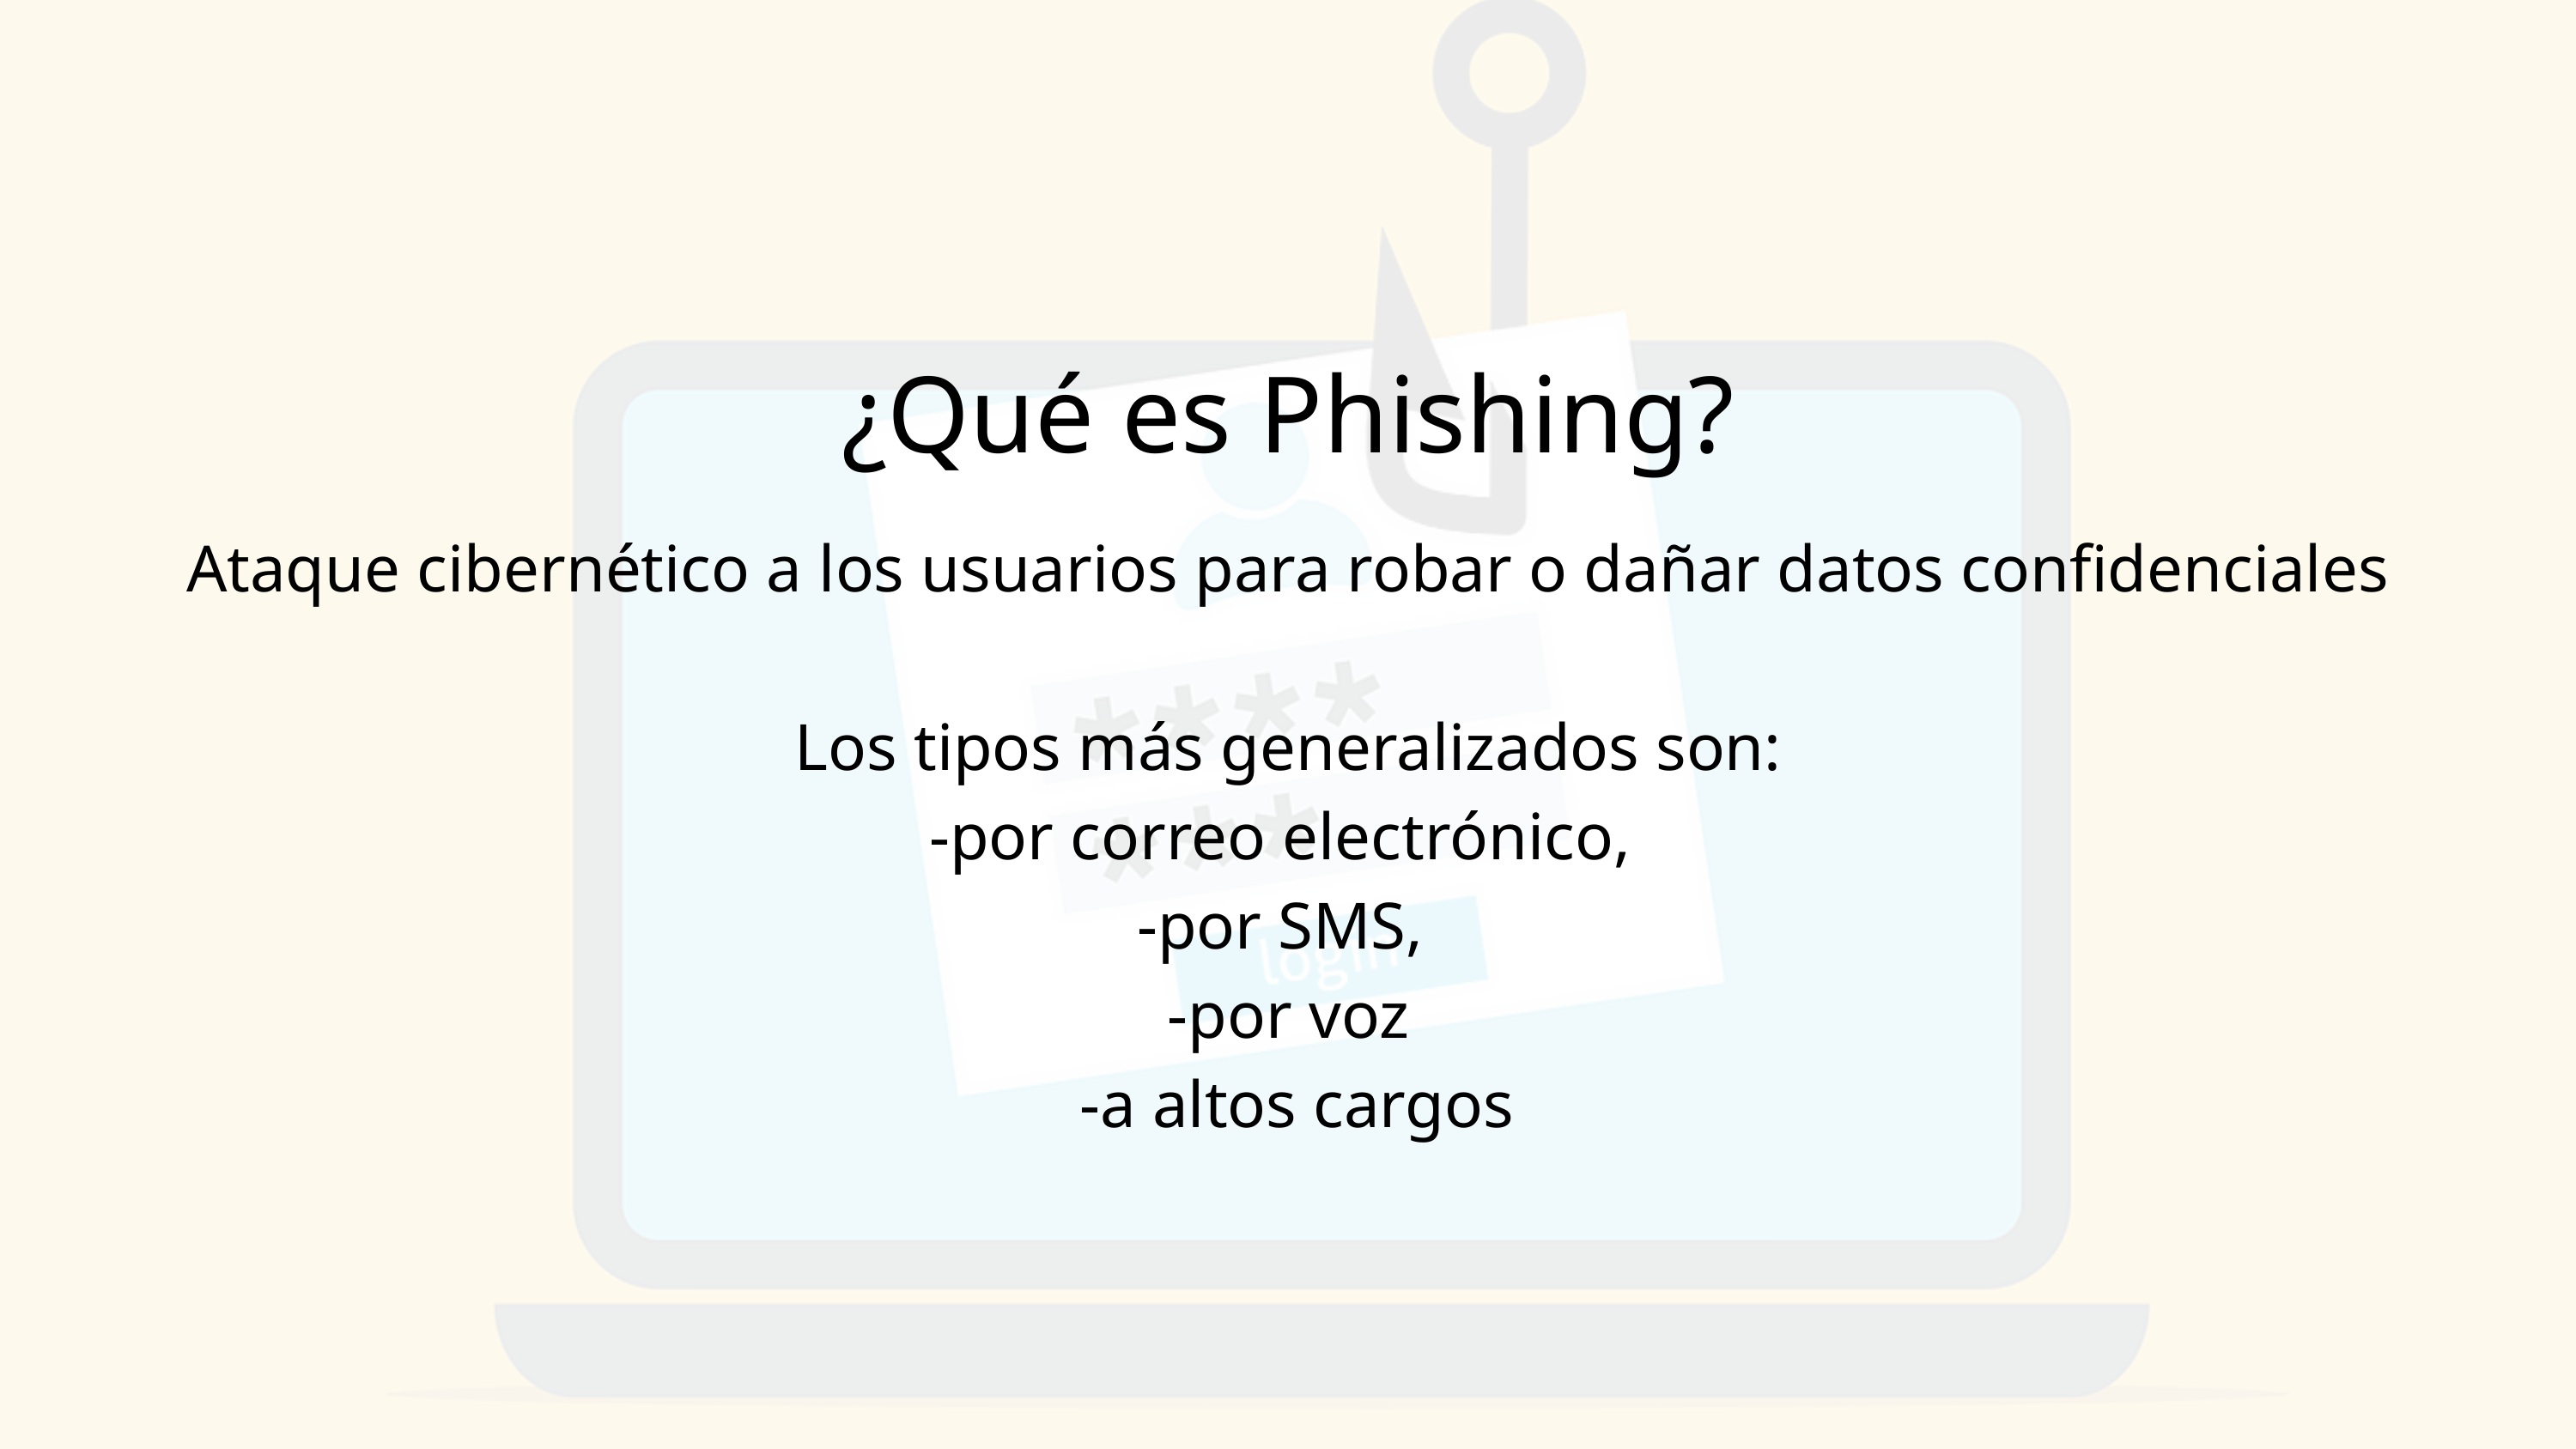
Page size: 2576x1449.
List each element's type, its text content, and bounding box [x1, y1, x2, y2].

text_box Ataque cibernético a los usuarios para robar o dañar datos confidenciales Los tipos más generalizados son: -por correo electrónico, -por SMS, -por voz -a altos cargos [179, 390, 2398, 1141]
text_box ¿Qué es Phishing? [840, 325, 1738, 474]
text_box [0, 0, 2576, 1449]
